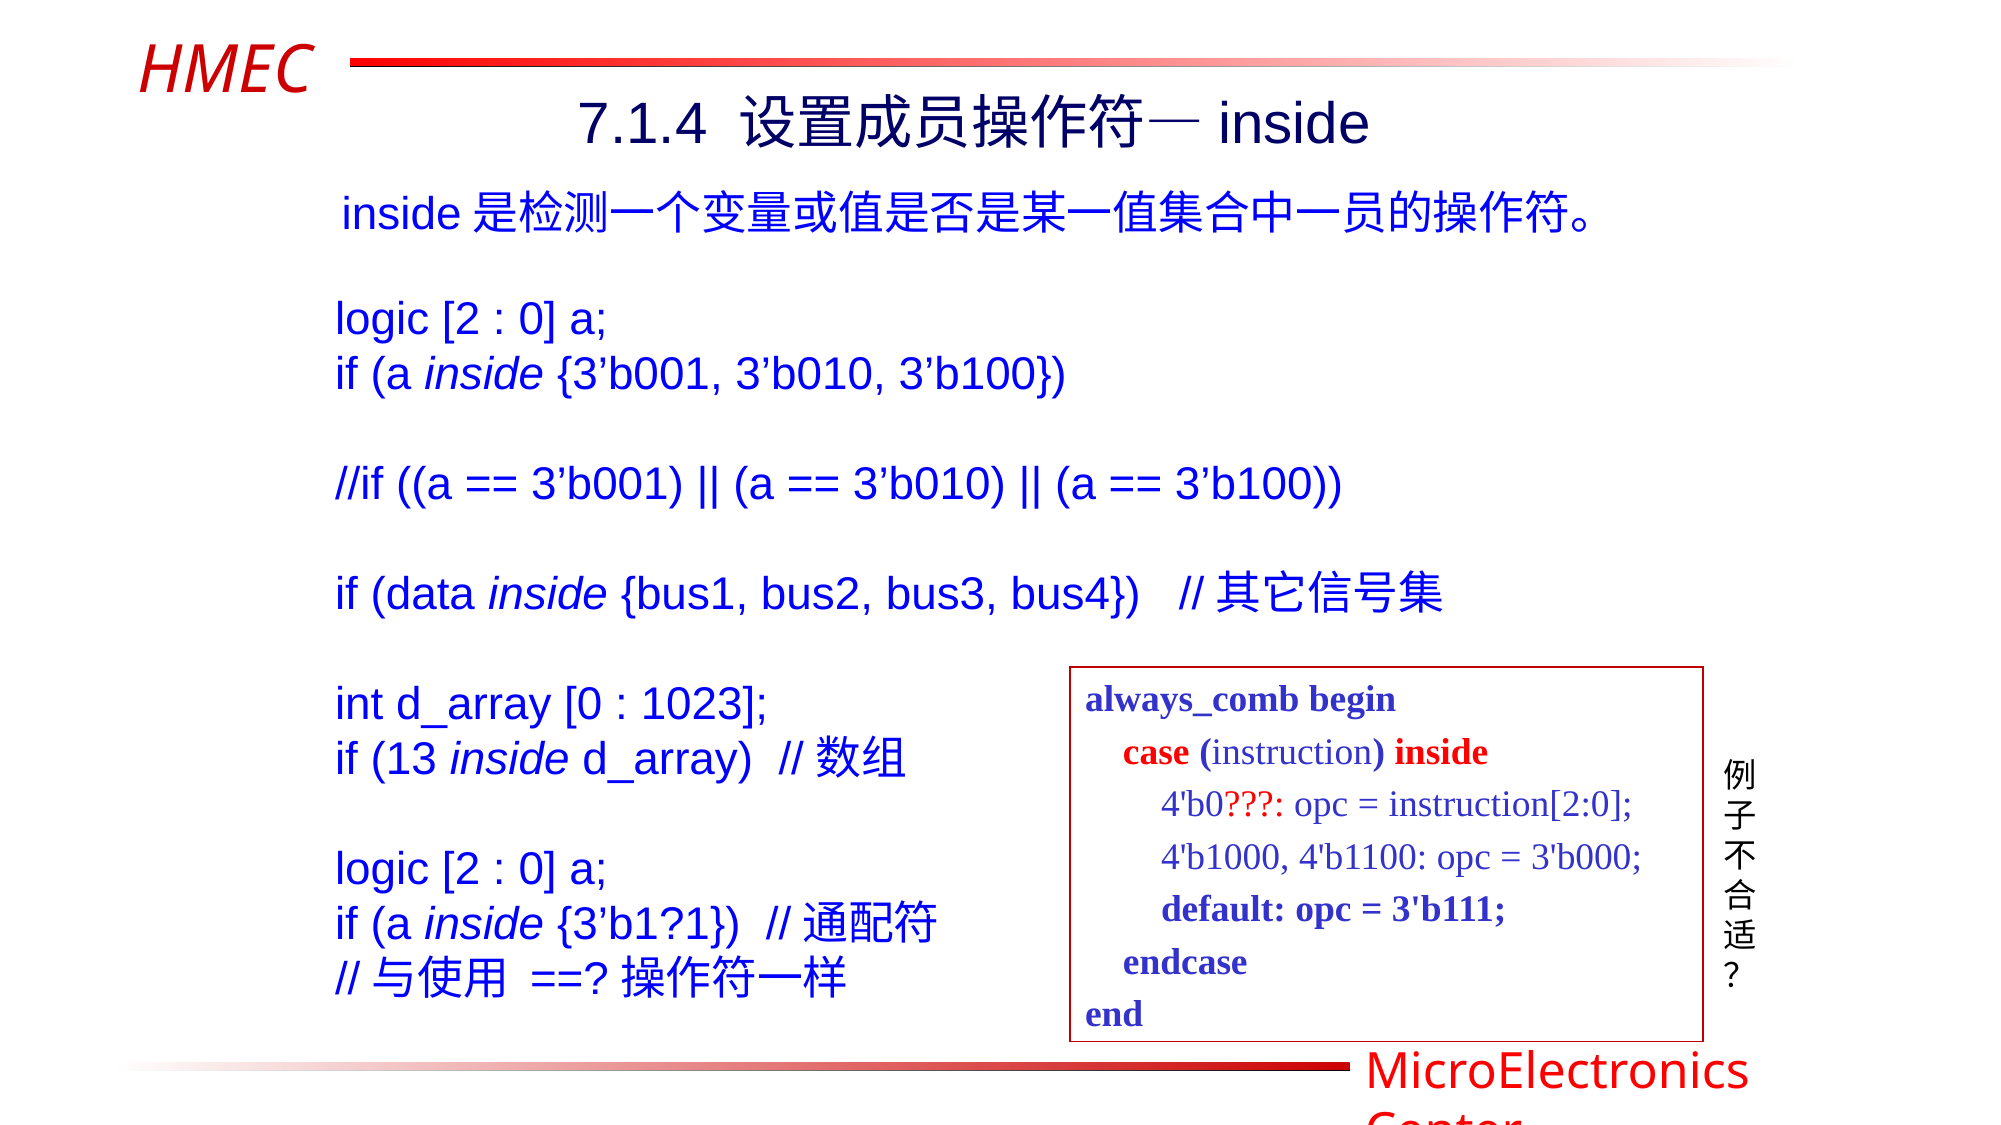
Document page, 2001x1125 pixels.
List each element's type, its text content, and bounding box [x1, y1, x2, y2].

text_box 例子不合适？ [1708, 746, 1792, 1002]
text_box always_comb begin case (instruction) inside 4'b0???: opc = instruction[2:0]; 4'b1000, 4'b1100: opc = 3'b000; default: opc = 3'b111; endcase end [1070, 666, 1704, 1042]
text_box logic [2 : 0] a; if (a inside {3’b001, 3’b010, 3’b100}) //if ((a == 3’b001) || (a == 3’b010) || (a == 3’b100)) if (data inside {bus1, bus2, bus3, bus4}) //其它信号集 int d_array [0 : 1023]; if (13 inside d_array) //数组 logic [2 : 0] a; if (a inside {3’b1?1}) //通配符 //与使用 ==?操作符一样 [320, 281, 1644, 1011]
text_box inside是检测一个变量或值是否是某一值集合中一员的操作符。 [326, 176, 1650, 246]
text_box 7.1.4 设置成员操作符—inside [563, 78, 1513, 163]
